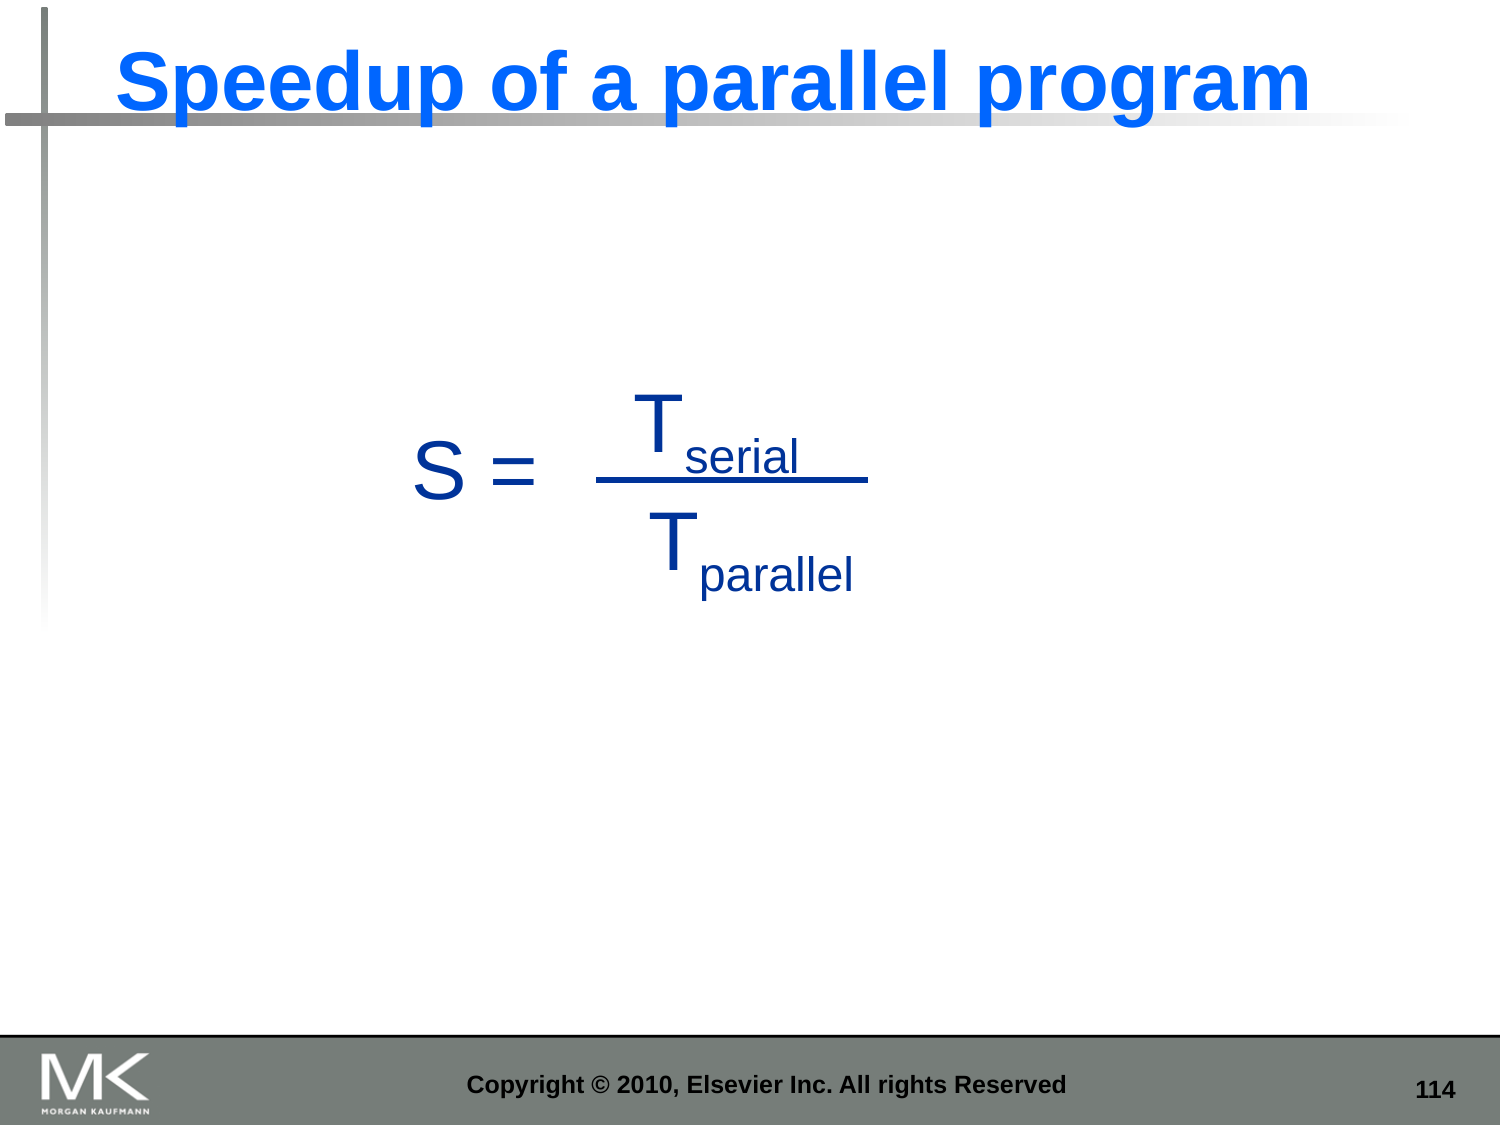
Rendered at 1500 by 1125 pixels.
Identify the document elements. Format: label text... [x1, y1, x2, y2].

picture [29, 1046, 160, 1123]
title Speedup of a parallel program [100, 19, 1459, 135]
footer Copyright © 2010, Elsevier Inc. All rights Reserved [170, 1046, 1365, 1106]
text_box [395, 361, 883, 596]
